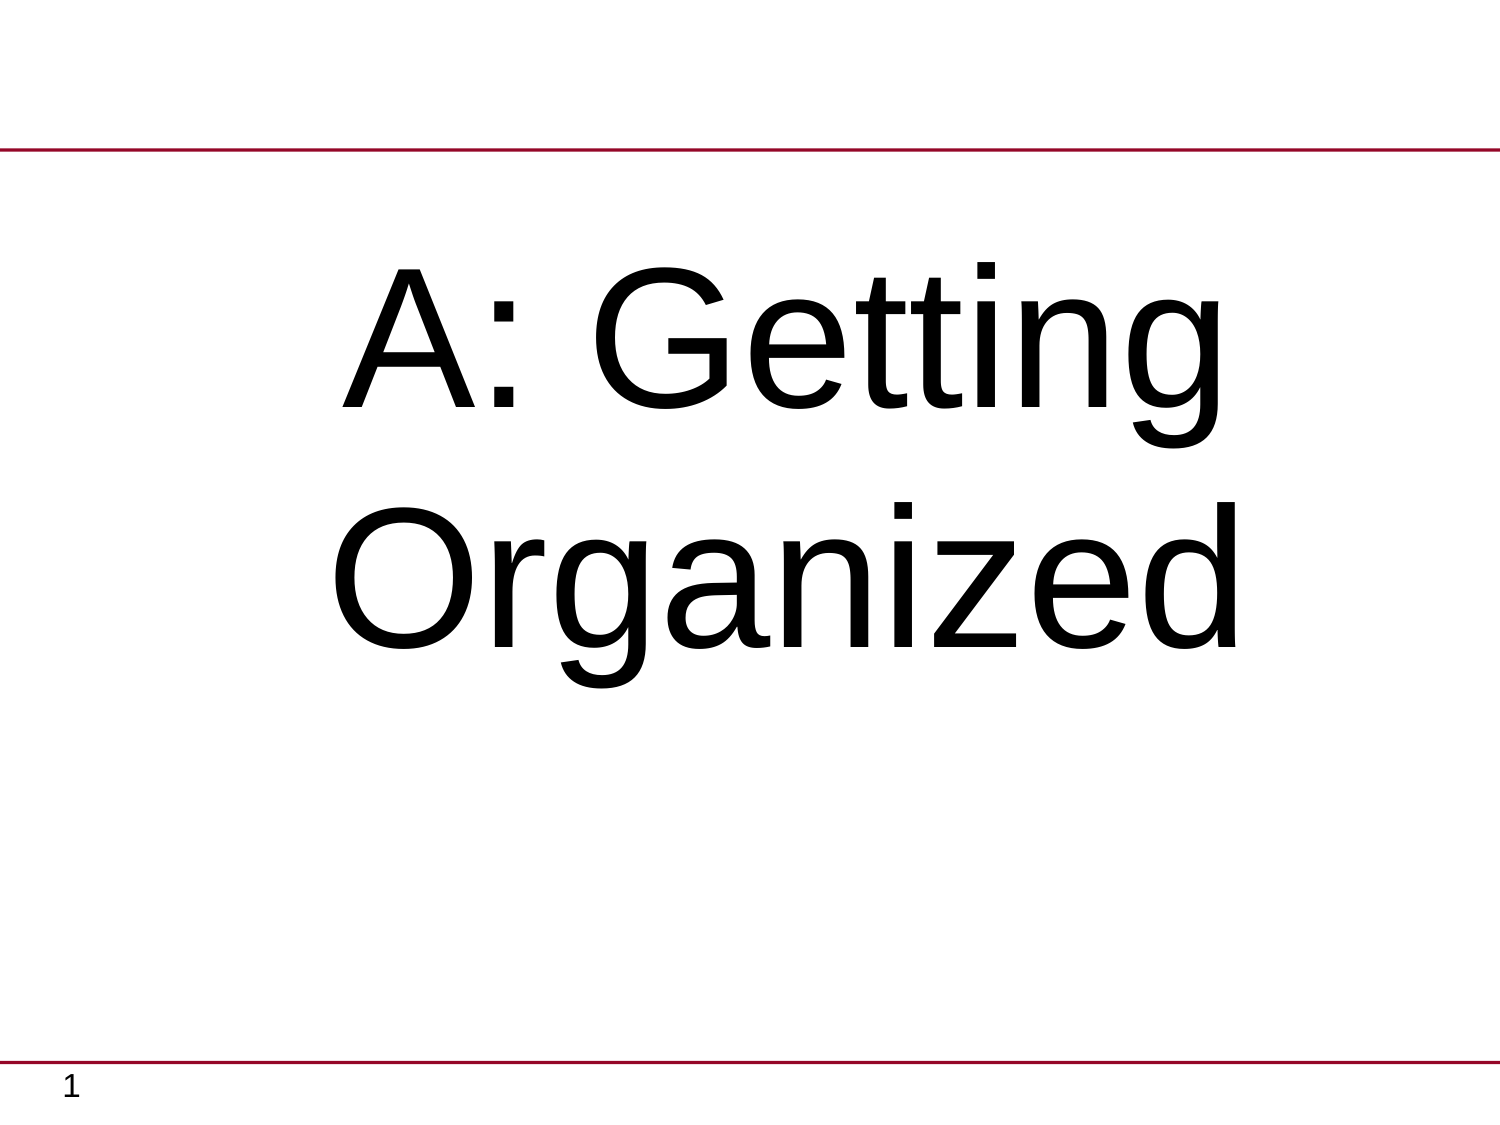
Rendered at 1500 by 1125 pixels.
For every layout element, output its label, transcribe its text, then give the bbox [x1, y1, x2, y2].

list A: Getting Organized [124, 199, 1451, 1039]
